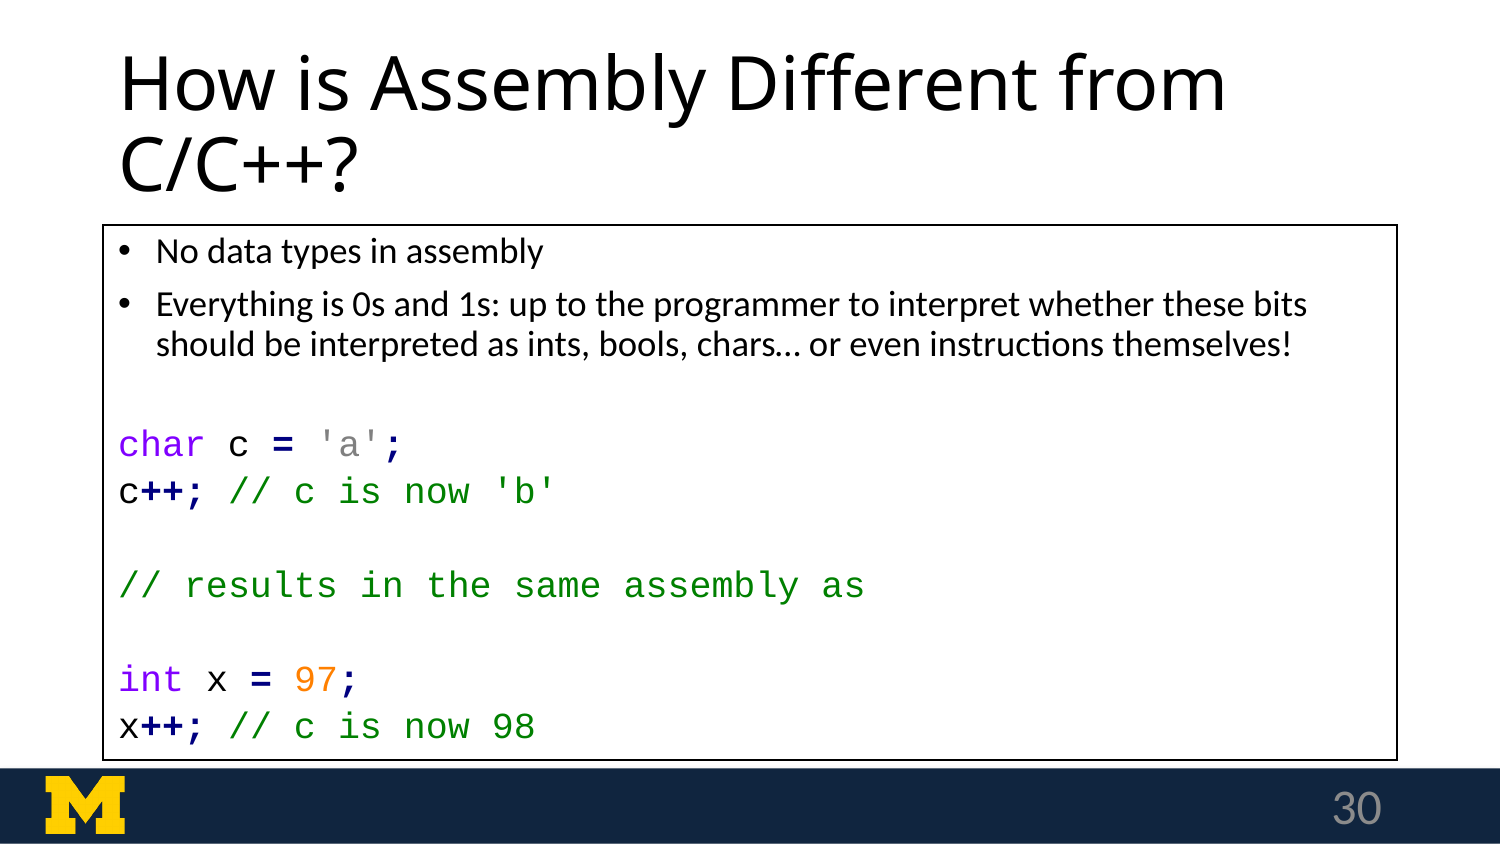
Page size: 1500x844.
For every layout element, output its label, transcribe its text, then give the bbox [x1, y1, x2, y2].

title How is Assembly Different from C/C++? [103, 44, 1397, 208]
slide_number 30 [1059, 782, 1397, 827]
list No data types in assembly Everything is 0s and 1s: up to the programmer to interpret whether these bits should be interpreted as ints, bools, chars… or even instructions themselves! char c = 'a'; c++; // c is now 'b' // results in the same assembly as int x = 97; x++; // c is now 98 [102, 224, 1398, 761]
